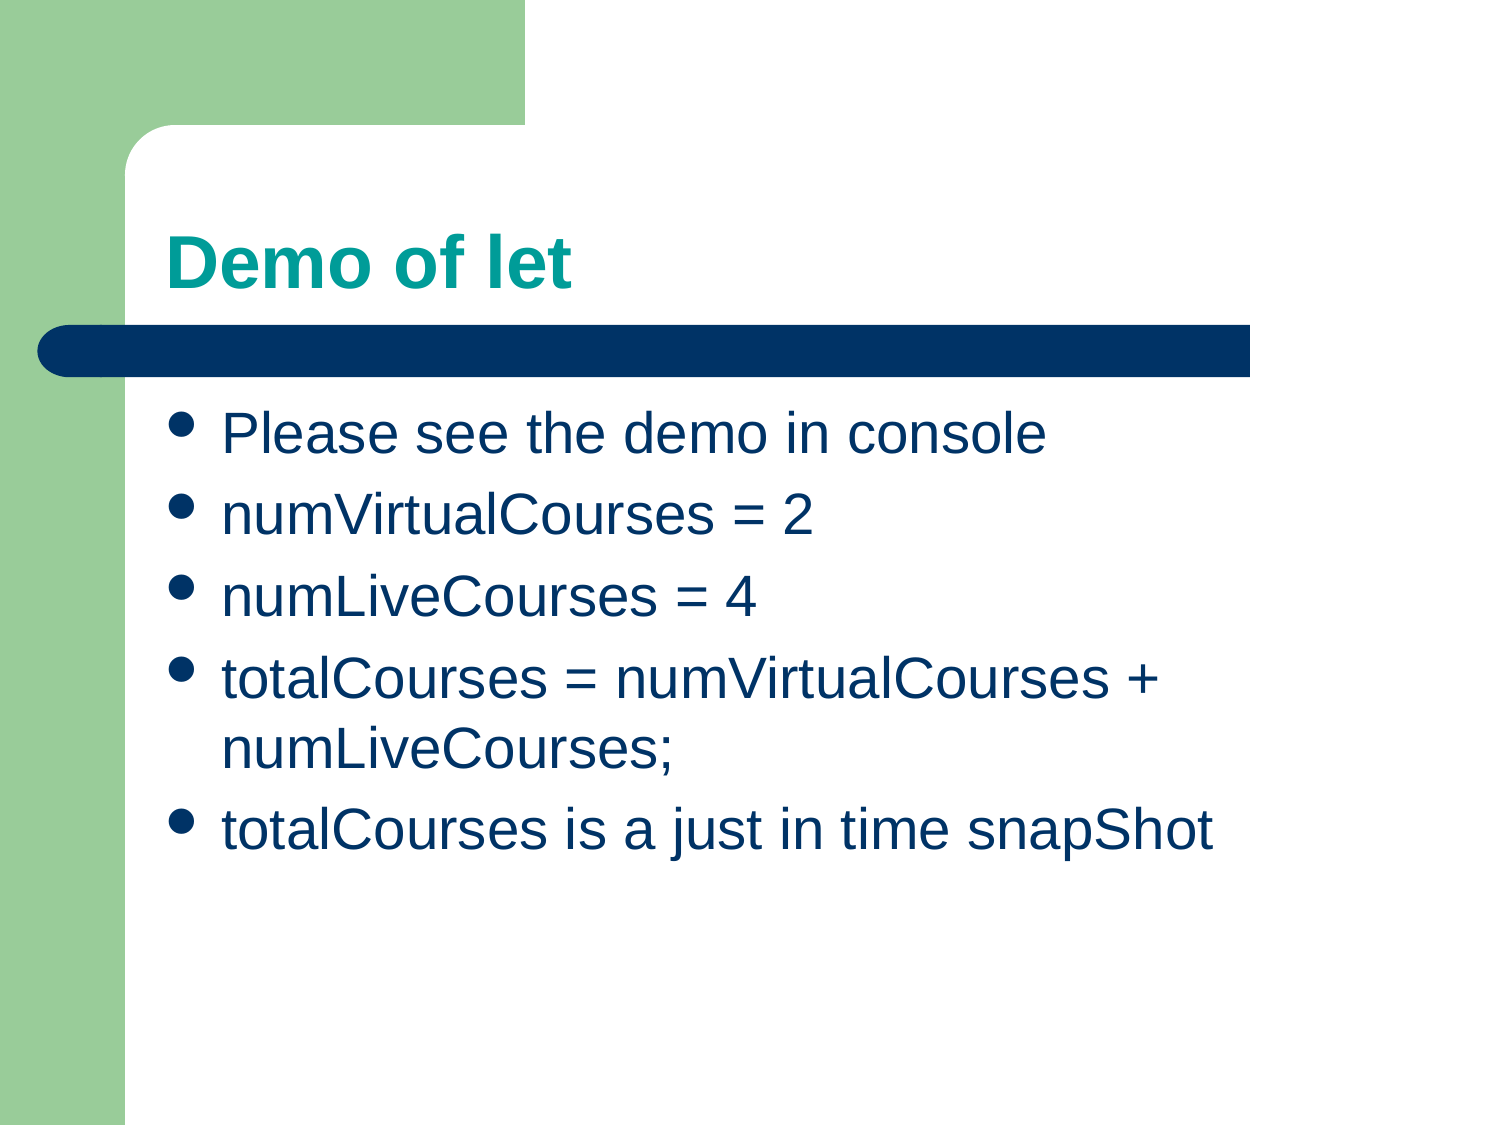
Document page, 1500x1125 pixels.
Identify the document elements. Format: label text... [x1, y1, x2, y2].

title Demo of let [150, 125, 1463, 313]
list Please see the demo in console numVirtualCourses = 2 numLiveCourses = 4 totalCourses = numVirtualCourses + numLiveCourses; totalCourses is a just in time snapShot [150, 387, 1463, 1000]
